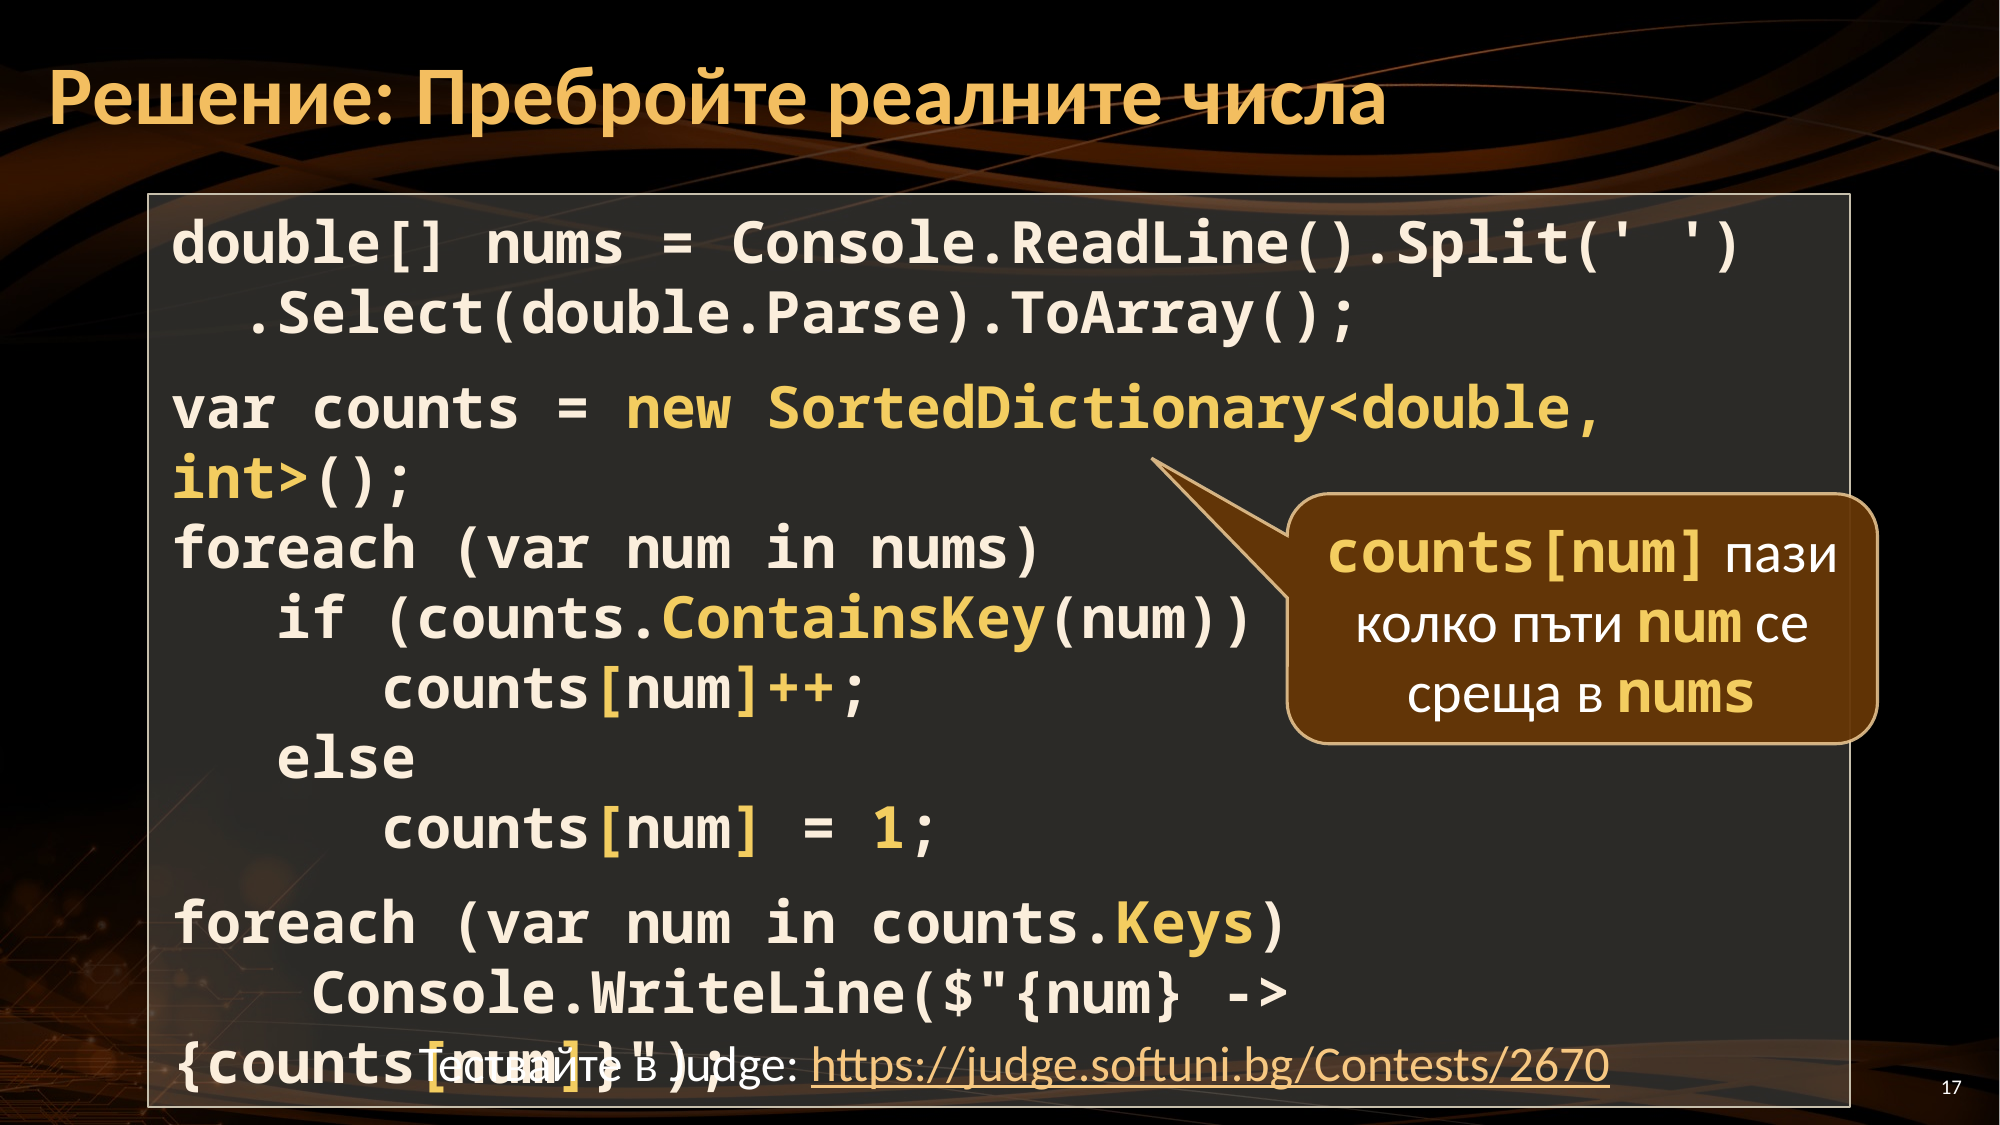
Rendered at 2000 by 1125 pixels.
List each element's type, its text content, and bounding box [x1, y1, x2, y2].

title Решение: Пребройте реалните числа [30, 6, 1968, 189]
text_box Тествайте в Judge: https://judge.softuni.bg/Contests/2670 [403, 1024, 1625, 1099]
text_box counts[num] пази колко пъти num се среща в nums [1150, 457, 1879, 745]
text_box double[] nums = Console.ReadLine().Split(' ') .Select(double.Parse).ToArray(); var counts = new SortedDictionary<double, int>(); foreach (var num in nums) if (counts.ContainsKey(num)) counts[num]++; else counts[num] = 1; foreach (var num in counts.Keys) Console.WriteLine($"{num} -> {counts[num]}"); [147, 193, 1850, 1108]
slide_number 17 [1897, 1070, 1968, 1103]
picture [0, 0, 2000, 1125]
